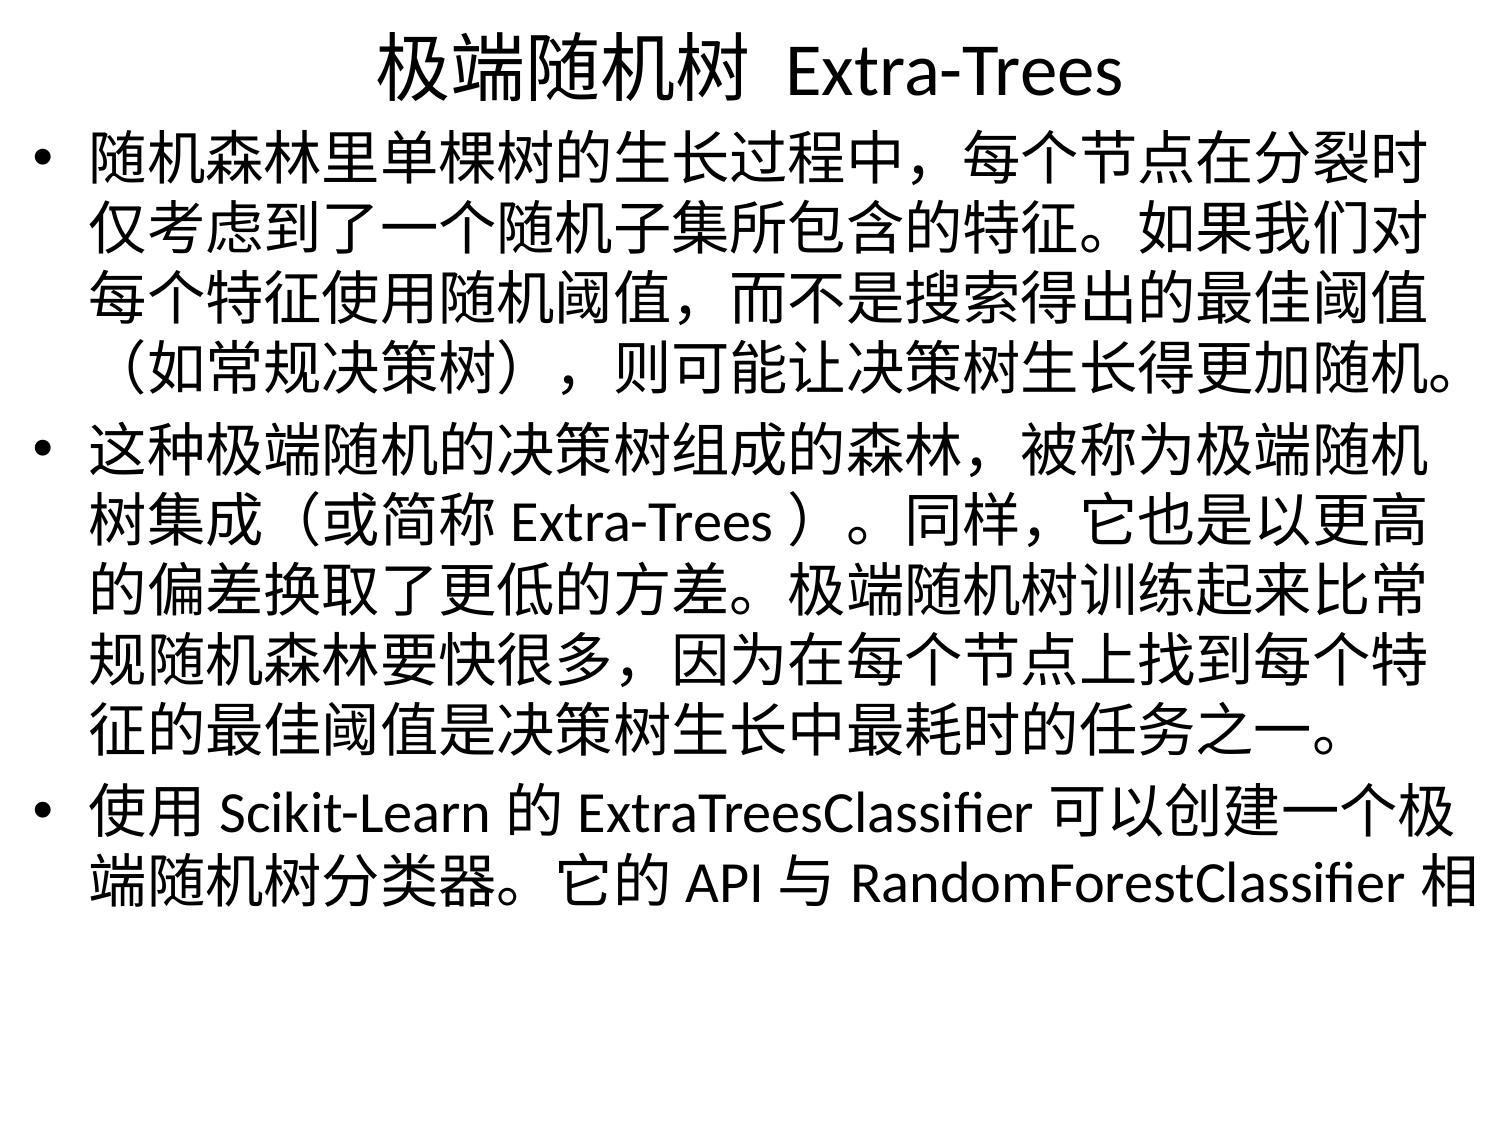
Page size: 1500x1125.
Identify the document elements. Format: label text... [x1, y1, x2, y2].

list 随机森林里单棵树的生长过程中，每个节点在分裂时仅考虑到了一个随机子集所包含的特征。如果我们对每个特征使用随机阈值，而不是搜索得出的最佳阈值（如常规决策树），则可能让决策树生长得更加随机。 这种极端随机的决策树组成的森林，被称为极端随机树集成（或简称Extra-Trees）。同样，它也是以更高的偏差换取了更低的方差。极端随机树训练起来比常规随机森林要快很多，因为在每个节点上找到每个特征的最佳阈值是决策树生长中最耗时的任务之一。 使用Scikit-Learn的ExtraTreesClassifier可以创建一个极端随机树分类器。它的API与RandomForestClassifier相 [17, 113, 1500, 1102]
title 极端随机树 Extra-Trees [75, 0, 1425, 113]
